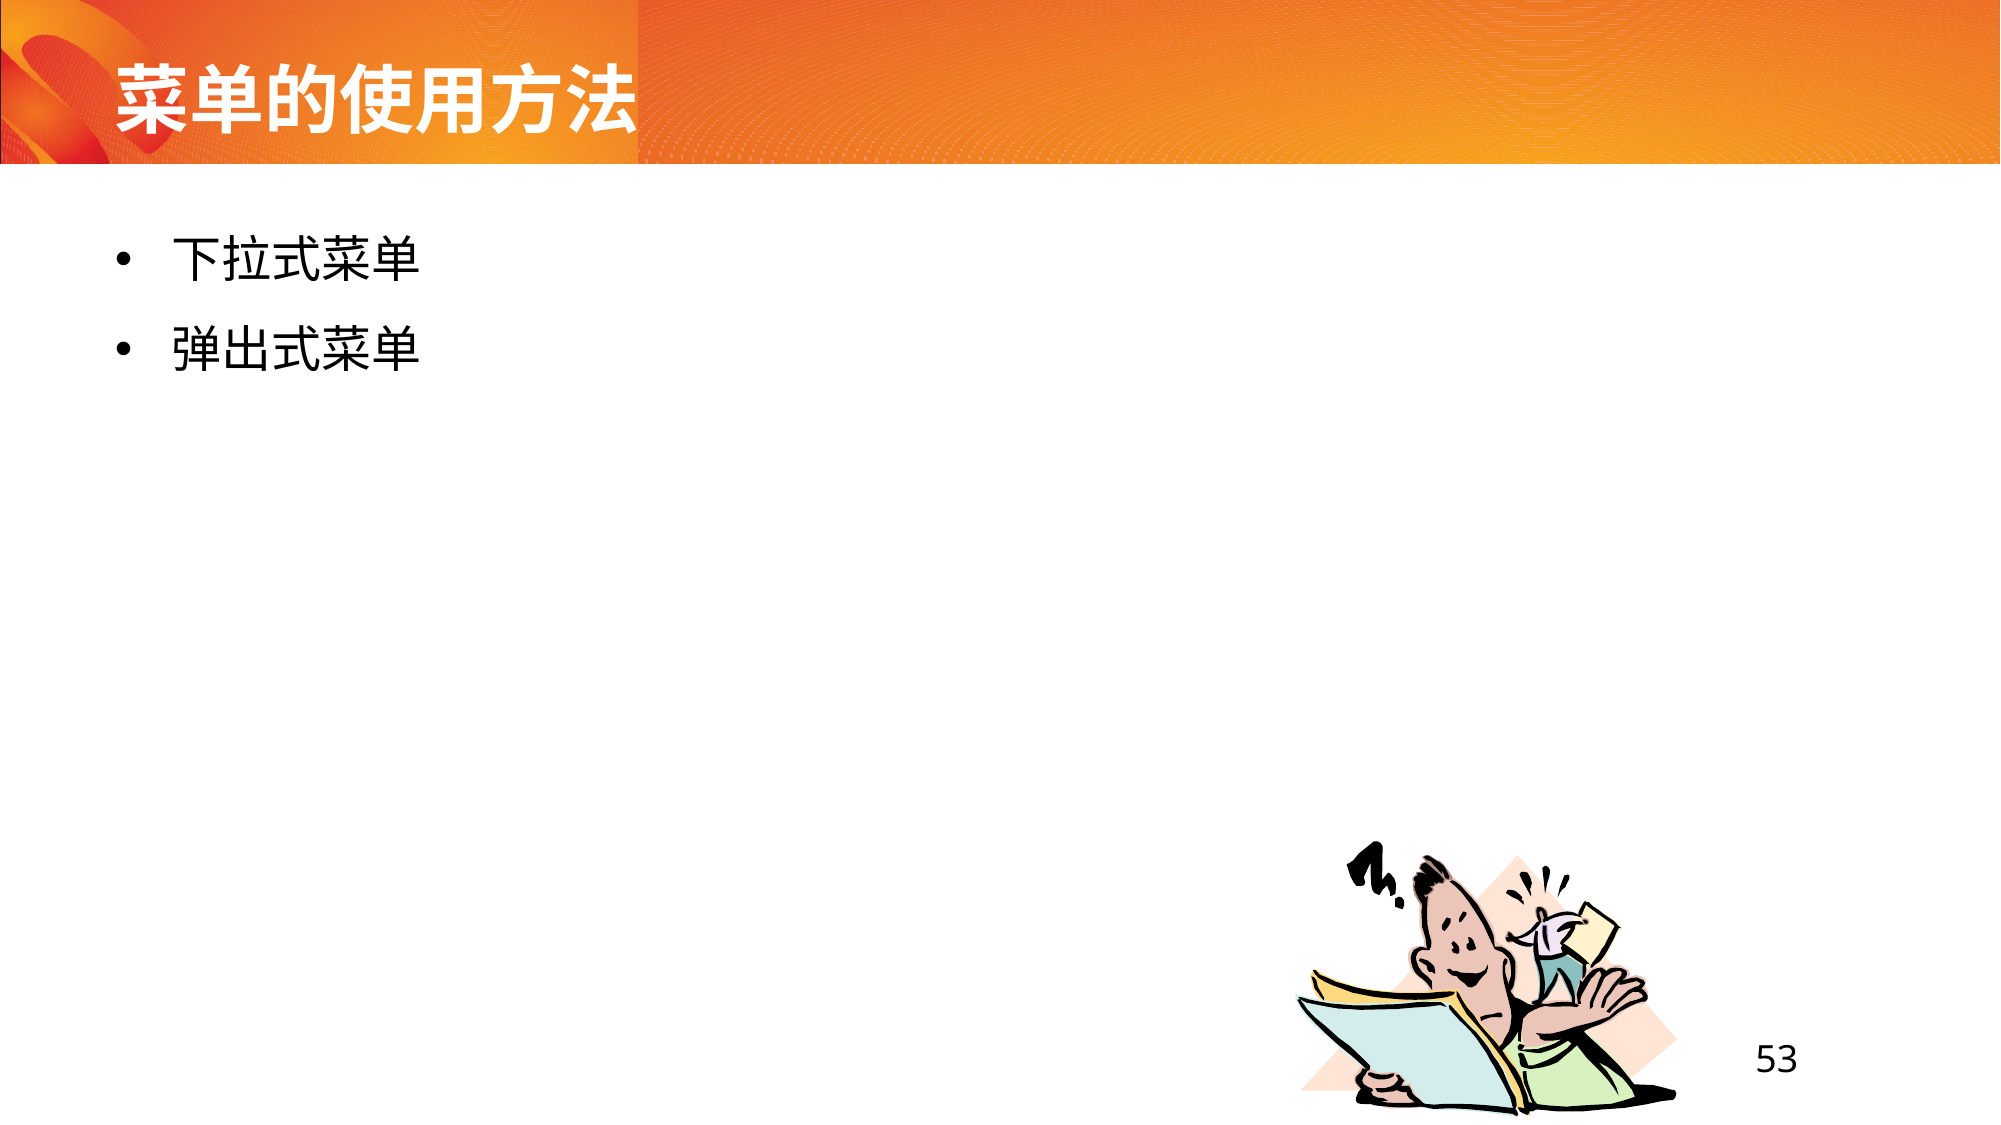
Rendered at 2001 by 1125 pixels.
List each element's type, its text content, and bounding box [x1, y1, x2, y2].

picture [1295, 834, 1686, 1125]
list 下拉式菜单 弹出式菜单 [99, 190, 1900, 1005]
picture [0, 0, 2000, 164]
title 菜单的使用方法 [99, 45, 1900, 167]
